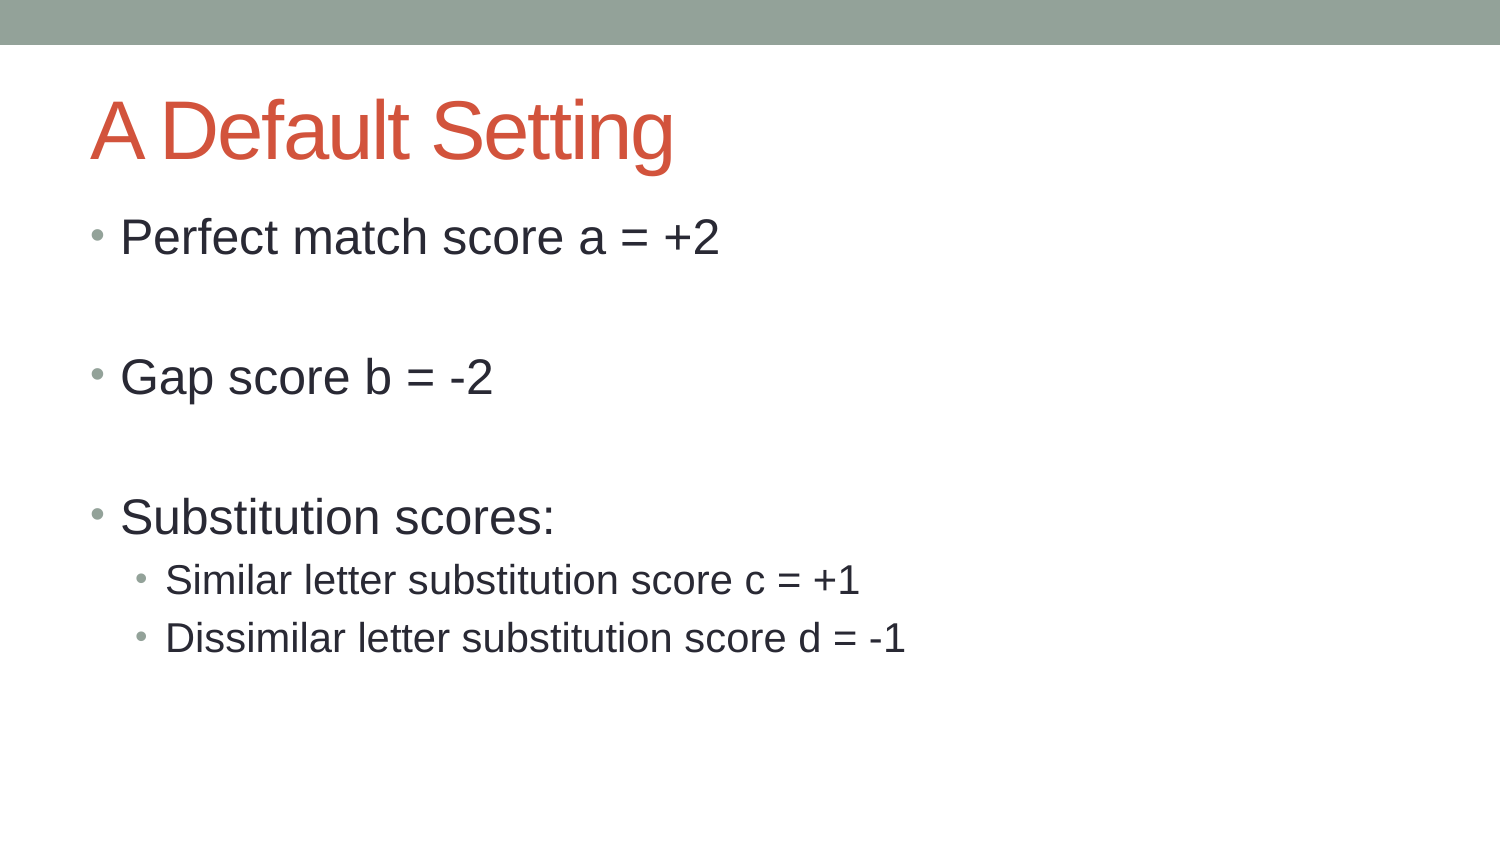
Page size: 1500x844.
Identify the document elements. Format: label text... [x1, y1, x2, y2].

list Perfect match score a = +2 Gap score b = -2 Substitution scores: Similar letter substitution score c = +1 Dissimilar letter substitution score d = -1 [75, 196, 1425, 797]
title A Default Setting [75, 65, 1425, 188]
